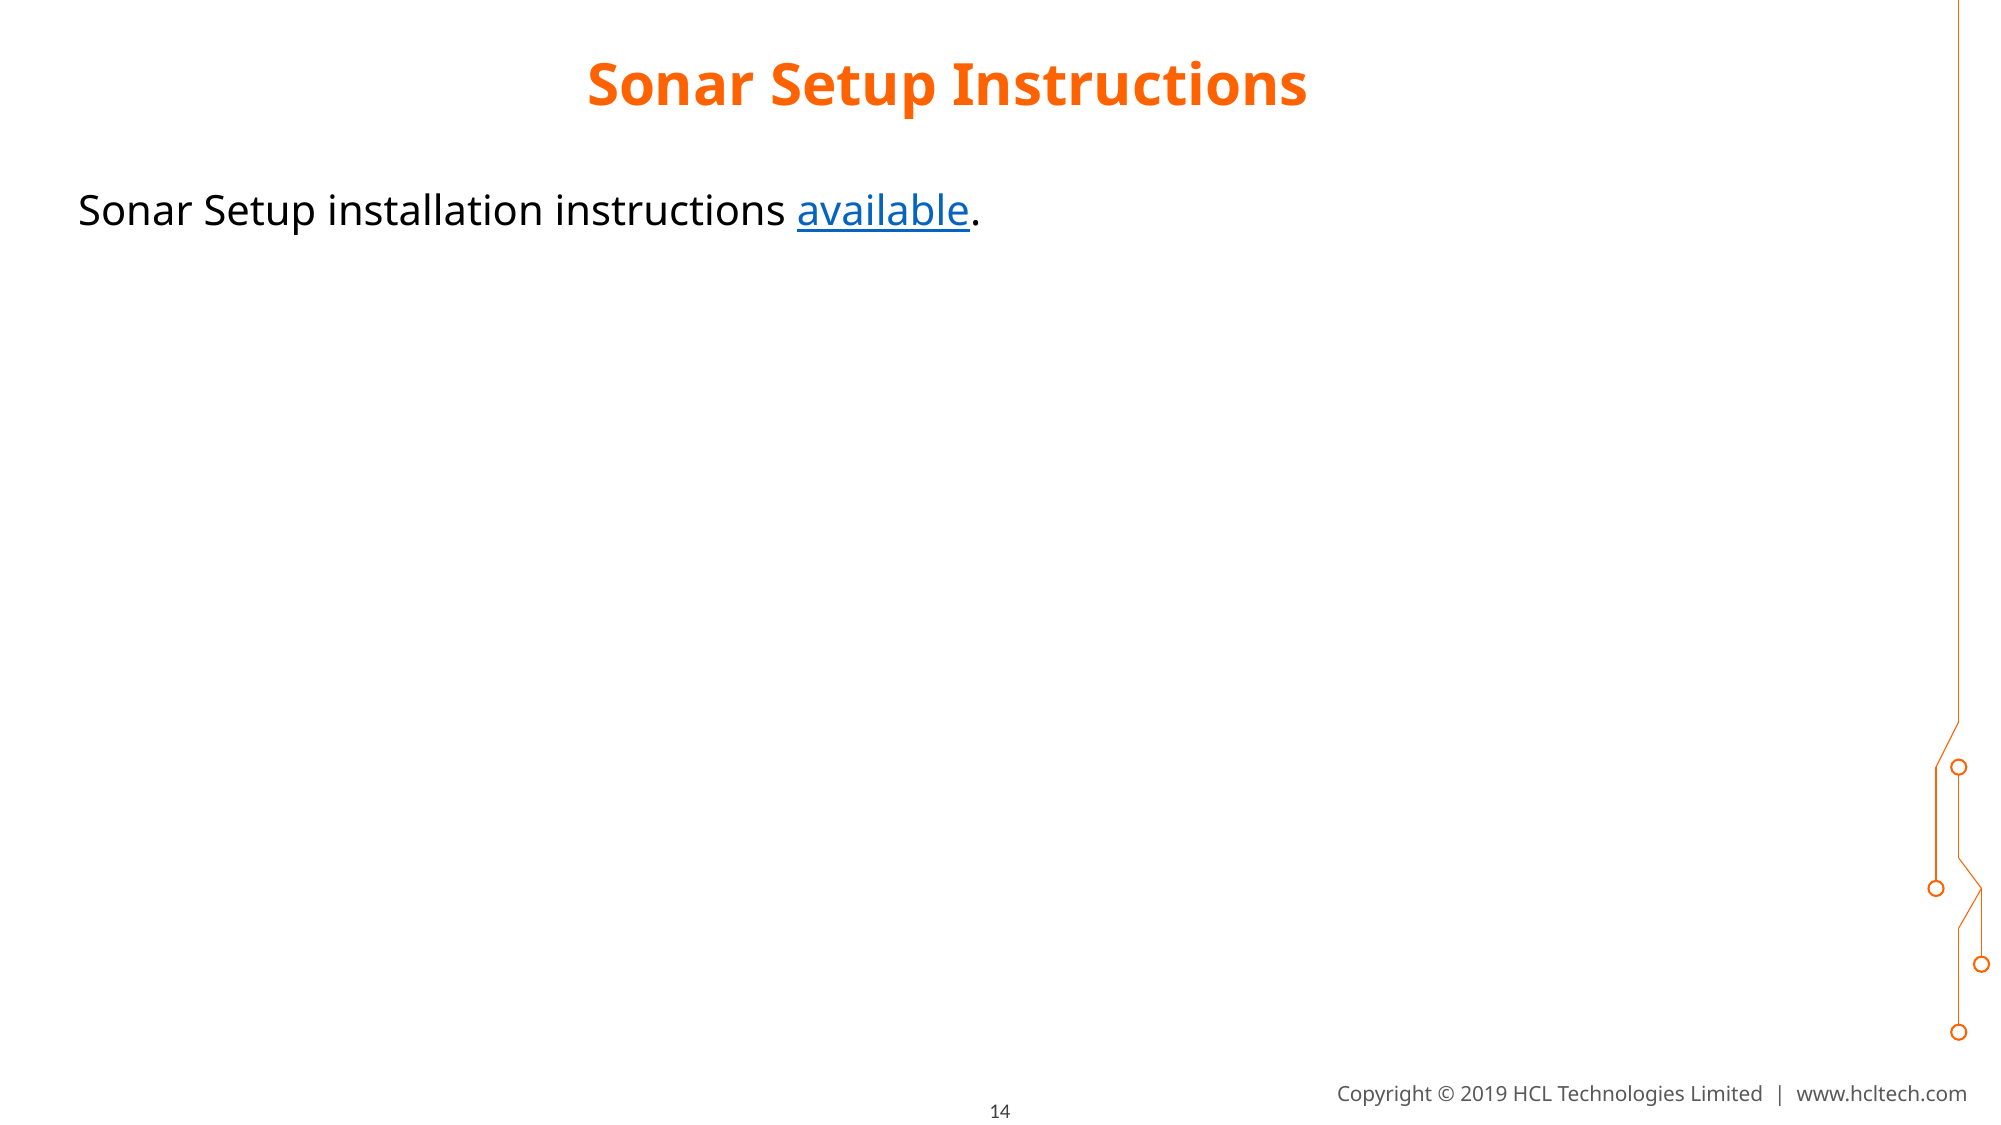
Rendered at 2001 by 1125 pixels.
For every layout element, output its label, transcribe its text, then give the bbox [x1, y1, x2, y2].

title Sonar Setup Instructions [33, 24, 1863, 148]
text_box Sonar Setup installation instructions available. [63, 176, 1925, 284]
